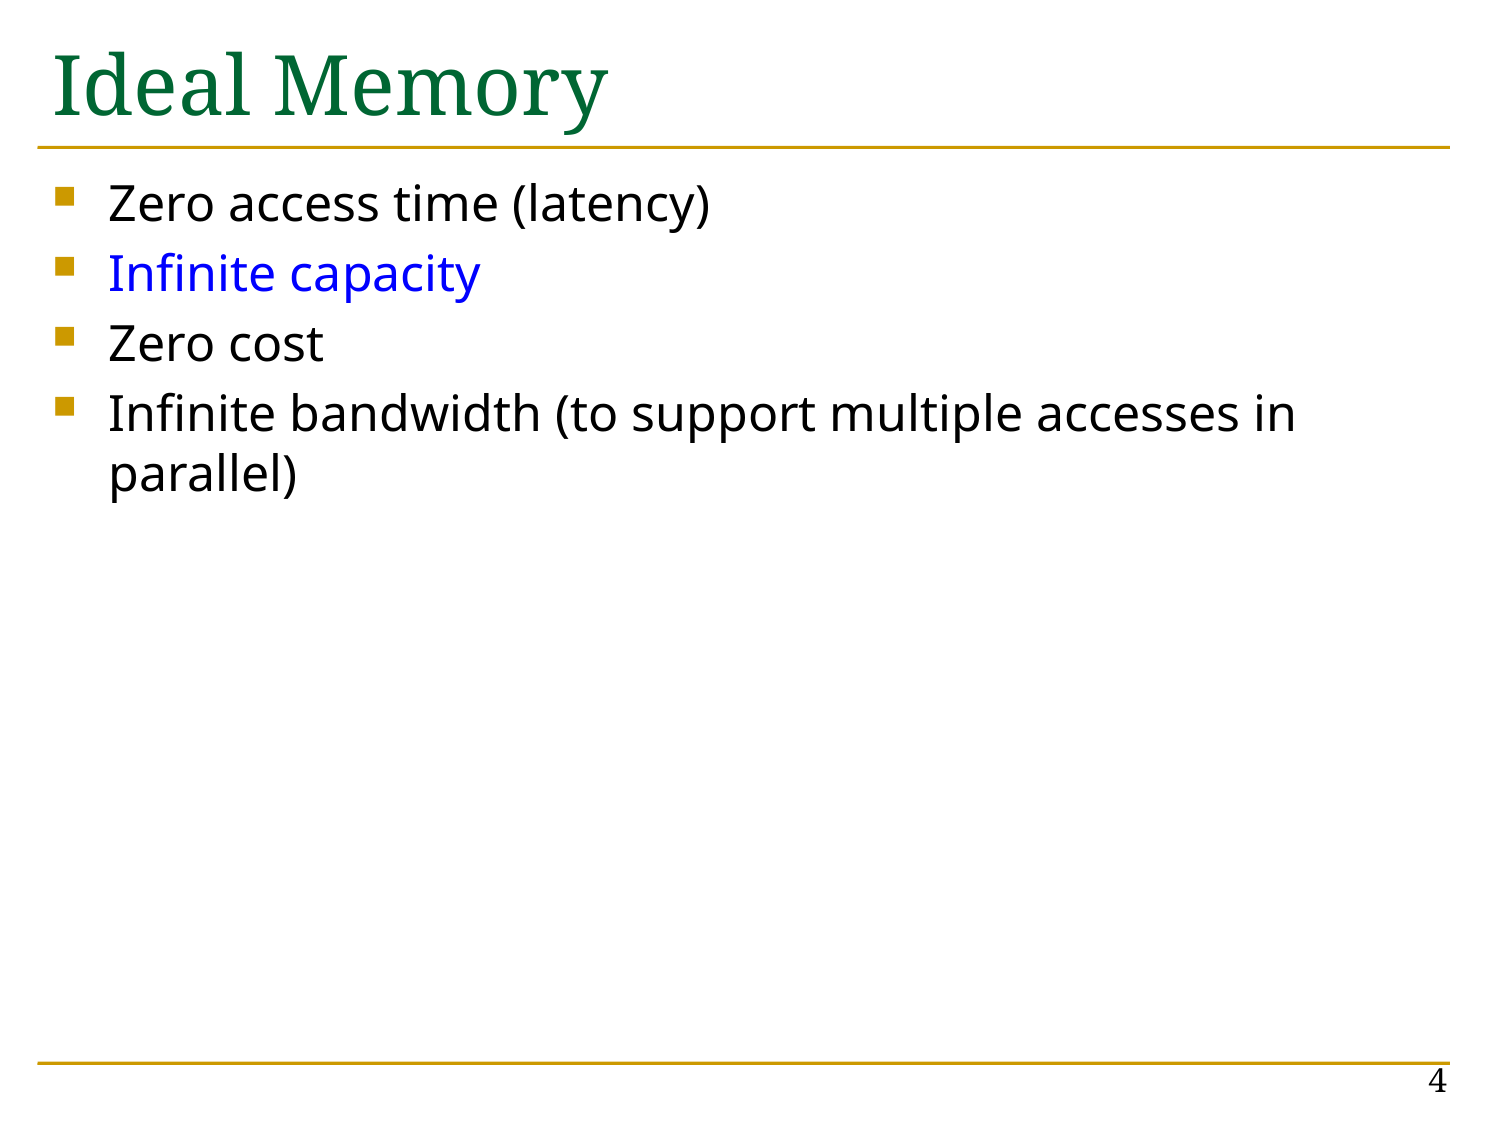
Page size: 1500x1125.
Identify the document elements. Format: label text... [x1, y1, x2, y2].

title Ideal Memory [37, 24, 1450, 163]
list Zero access time (latency) Infinite capacity Zero cost Infinite bandwidth (to support multiple accesses in parallel) [37, 163, 1450, 1016]
slide_number 4 [1111, 1036, 1462, 1112]
